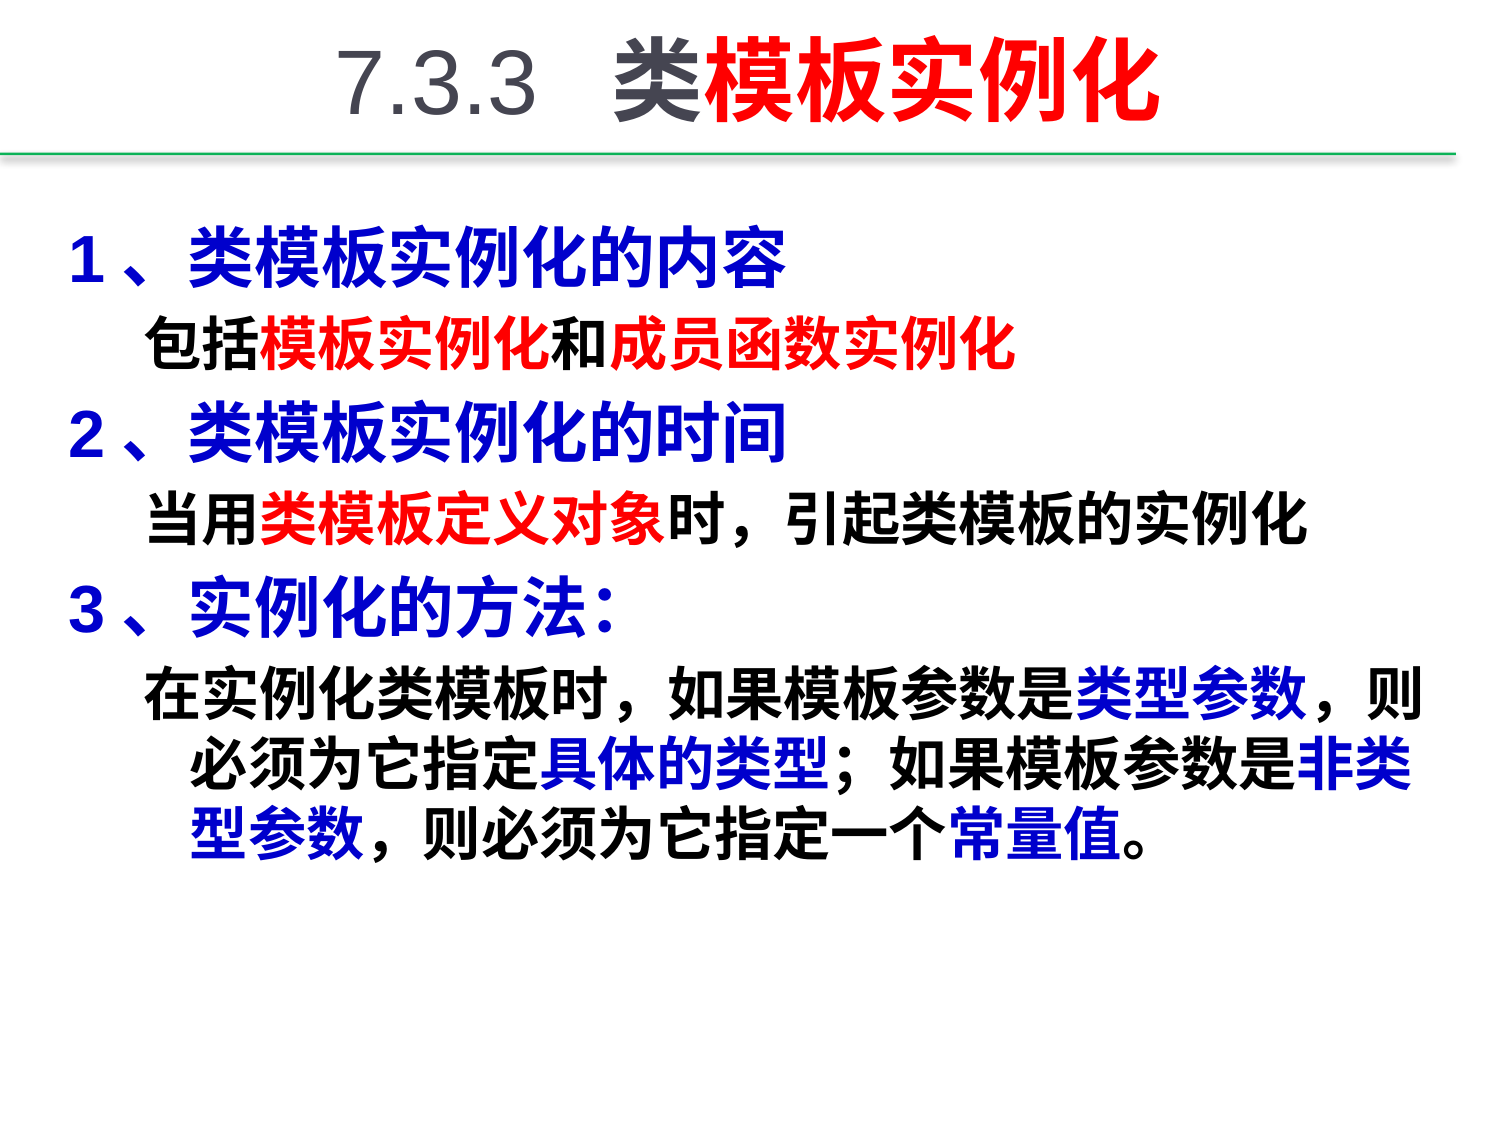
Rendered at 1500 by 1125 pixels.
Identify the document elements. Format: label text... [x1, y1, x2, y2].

title 7.3.3 类模板实例化 [110, 18, 1387, 138]
list 1、类模板实例化的内容 包括模板实例化和成员函数实例化 2、类模板实例化的时间 当用类模板定义对象时，引起类模板的实例化 3、实例化的方法： 在实例化类模板时，如果模板参数是类型参数，则必须为它指定具体的类型；如果模板参数是非类型参数，则必须为它指定一个常量值。 [52, 207, 1460, 1024]
